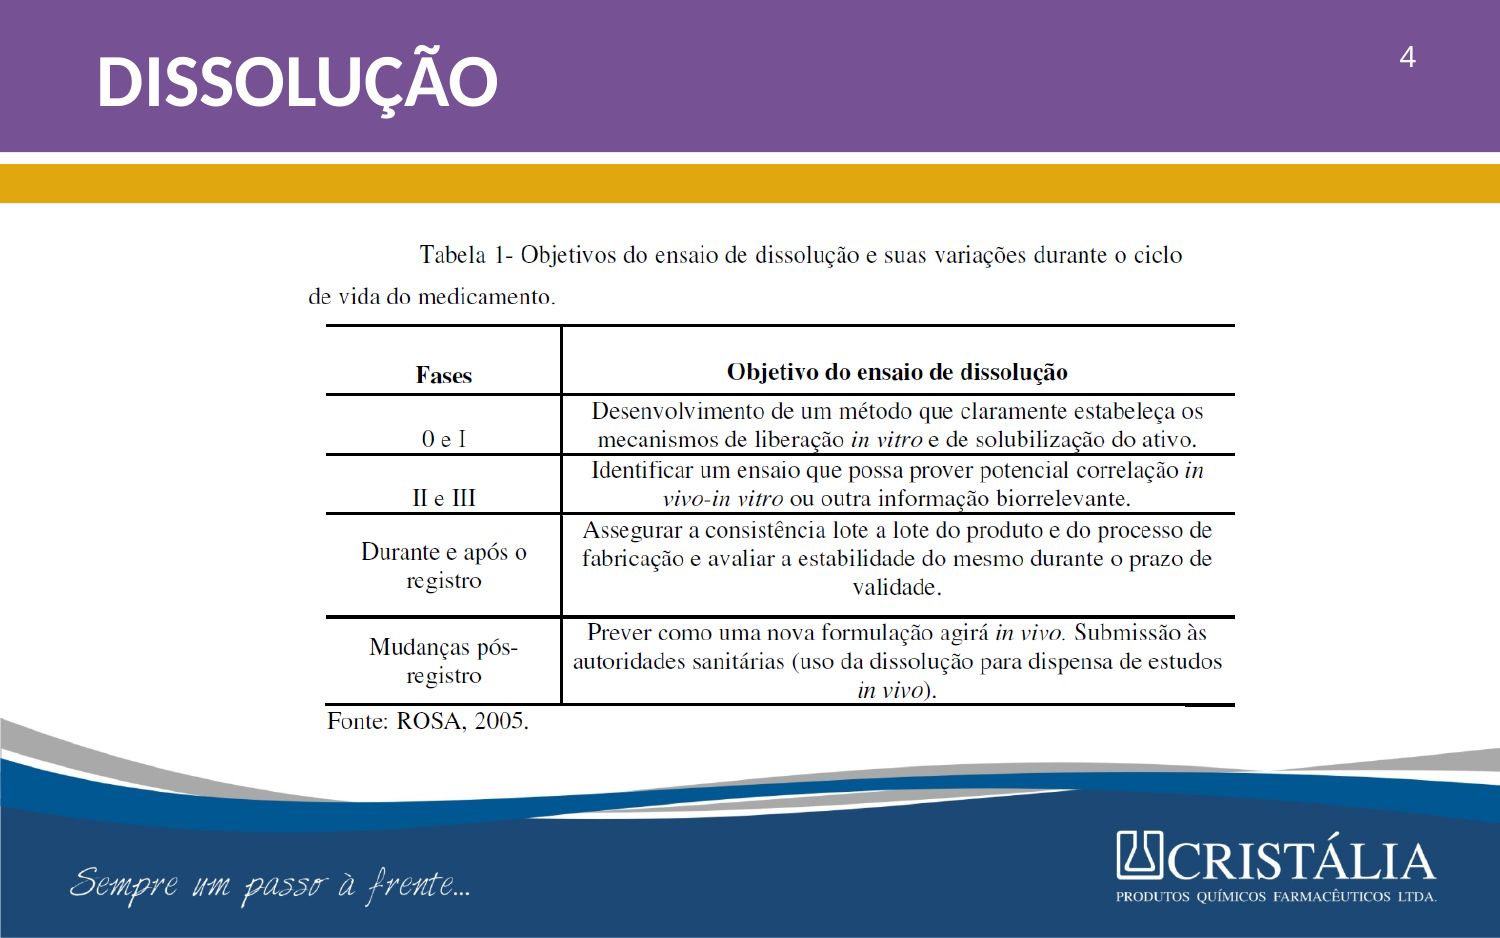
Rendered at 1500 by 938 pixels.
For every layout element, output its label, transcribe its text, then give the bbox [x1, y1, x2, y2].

picture [0, 232, 1500, 938]
slide_number 4 [1362, 33, 1454, 83]
title DISSOLUÇÃO [81, 0, 1322, 153]
